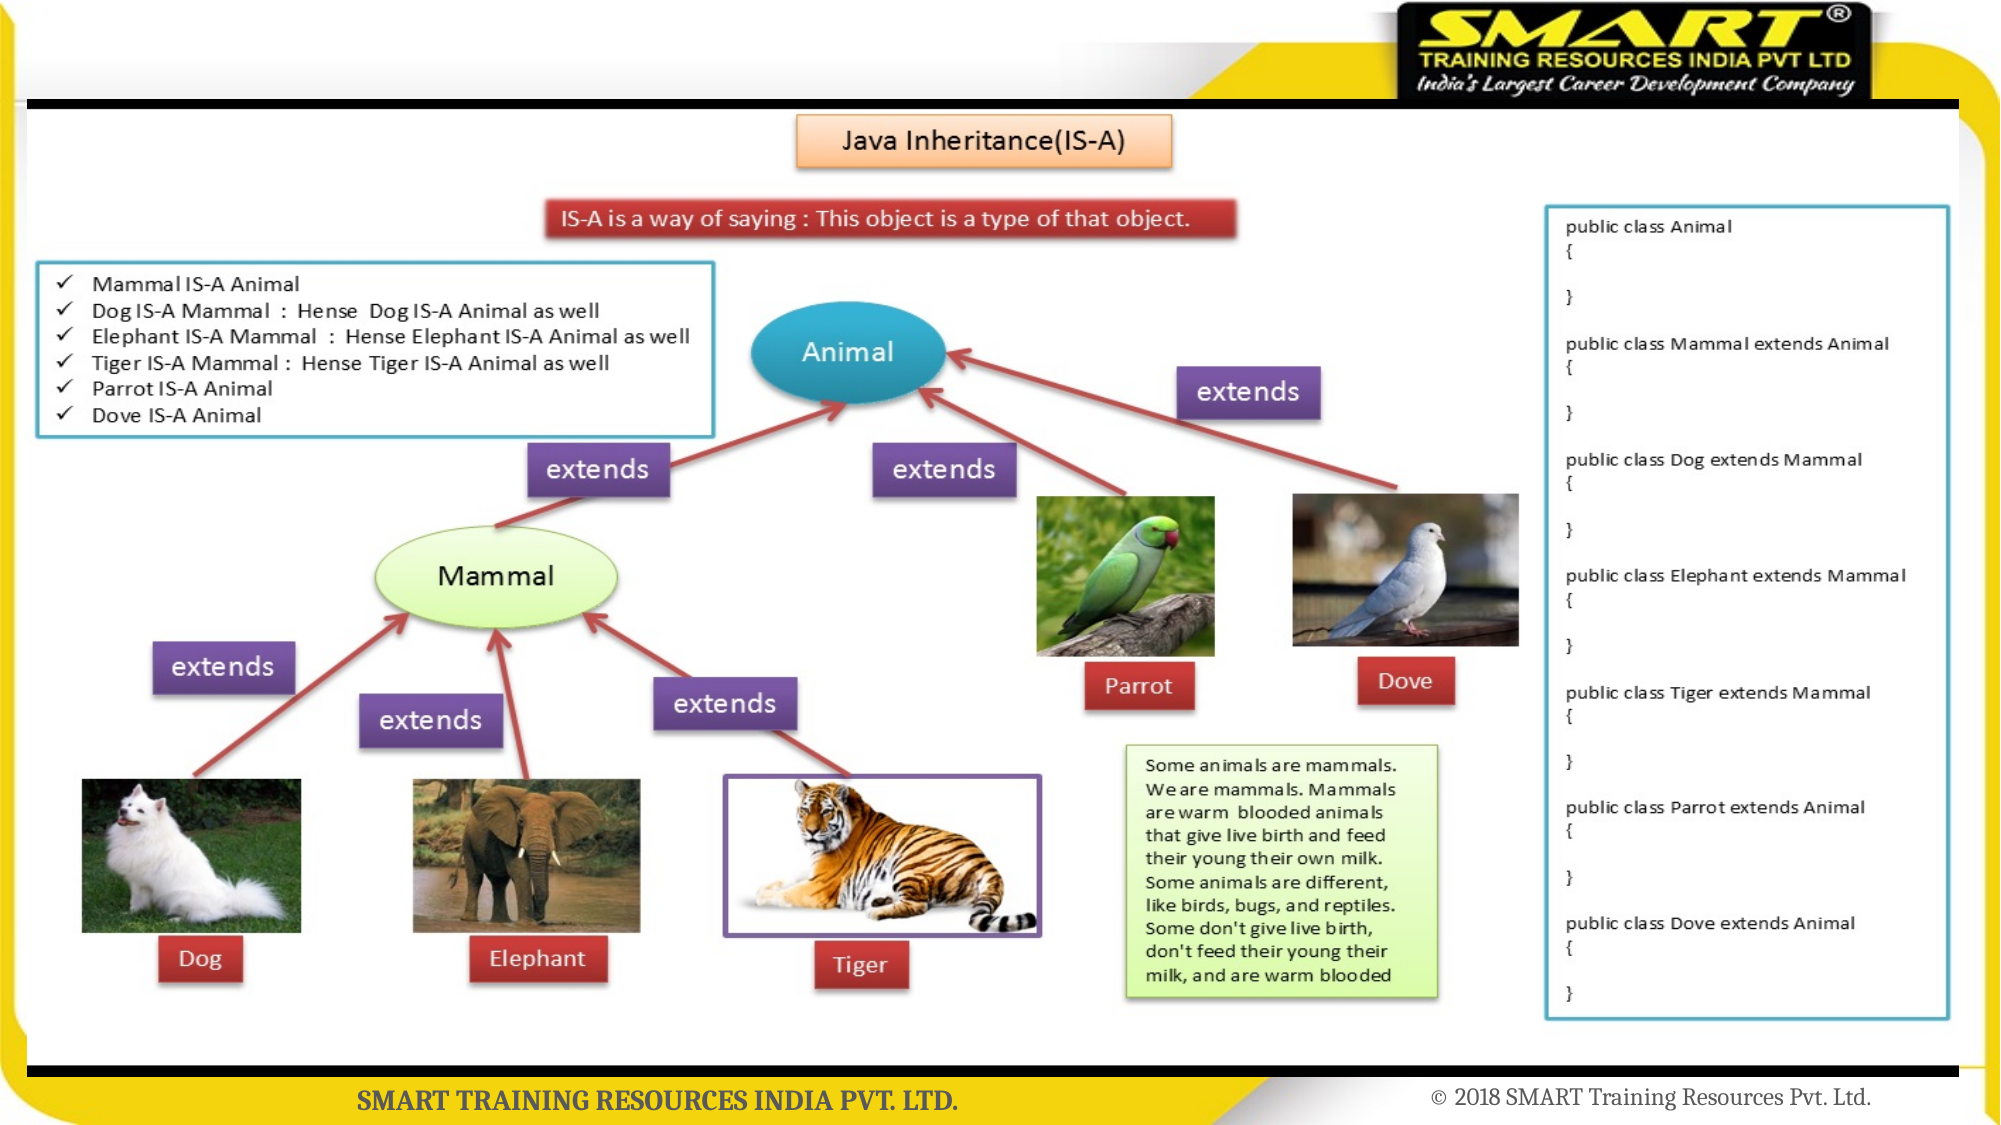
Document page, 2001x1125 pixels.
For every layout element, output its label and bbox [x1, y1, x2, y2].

list [26, 99, 1959, 1077]
picture [0, 0, 2000, 1125]
